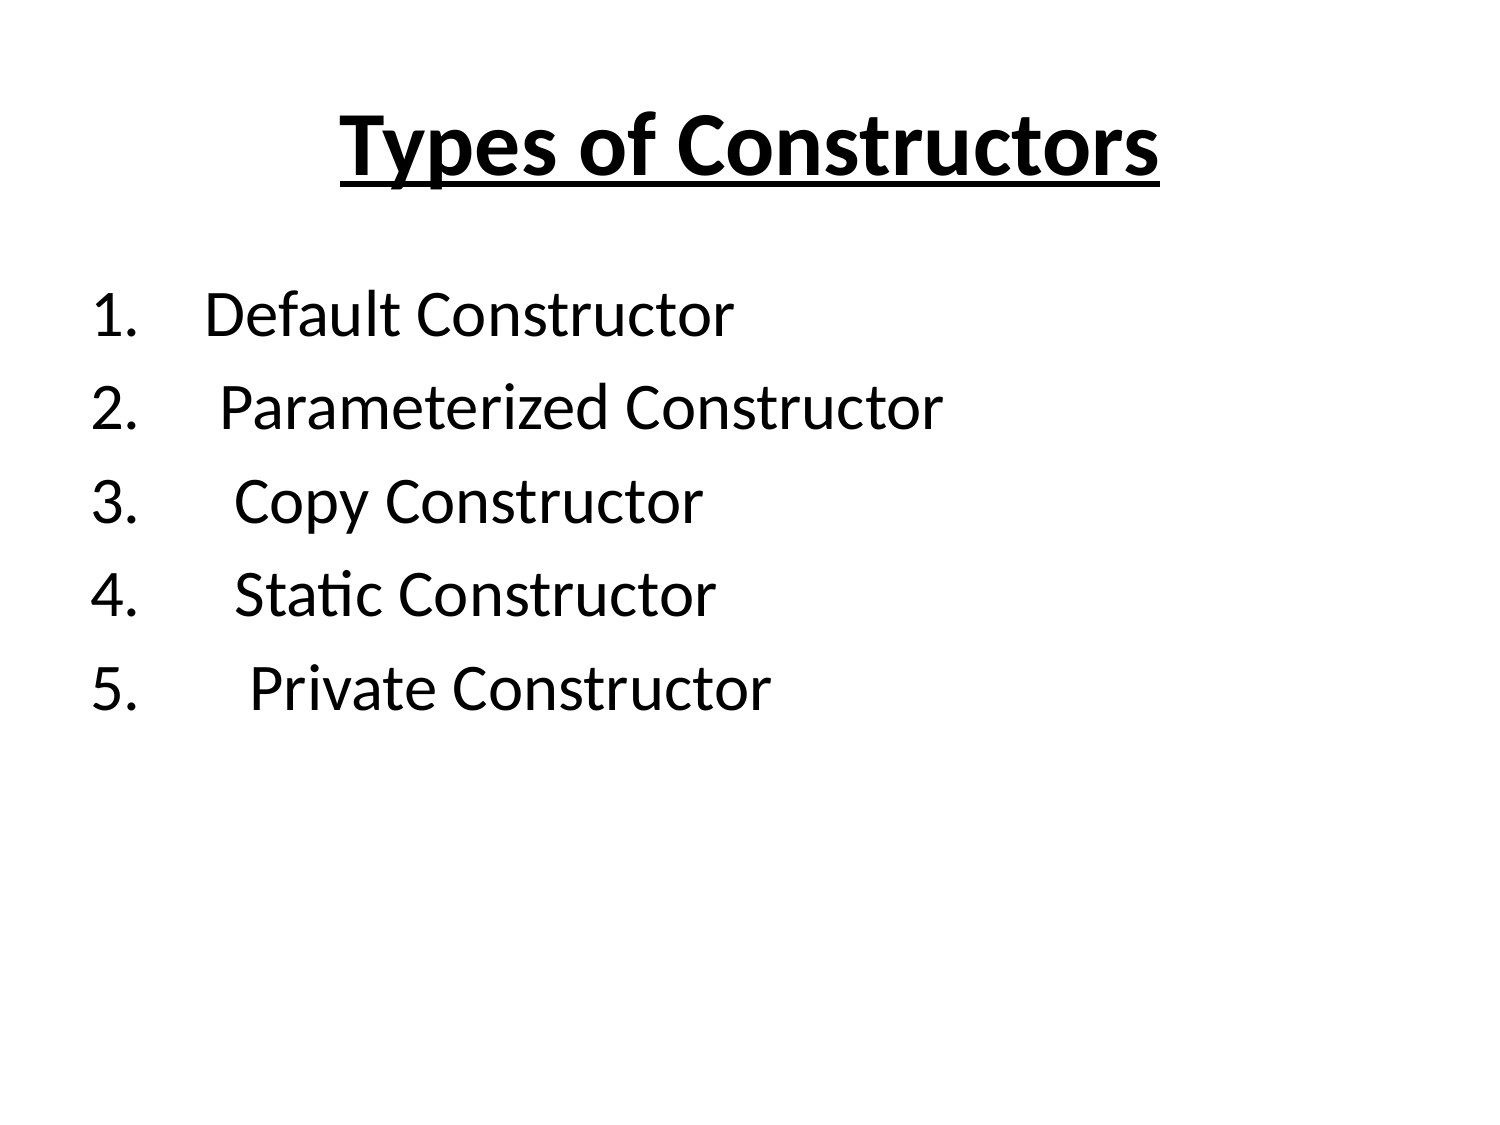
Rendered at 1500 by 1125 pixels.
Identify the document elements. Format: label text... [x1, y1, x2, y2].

title Types of Constructors [75, 45, 1425, 233]
list Default Constructor Parameterized Constructor Copy Constructor Static Constructor Private Constructor [75, 262, 1425, 1005]
